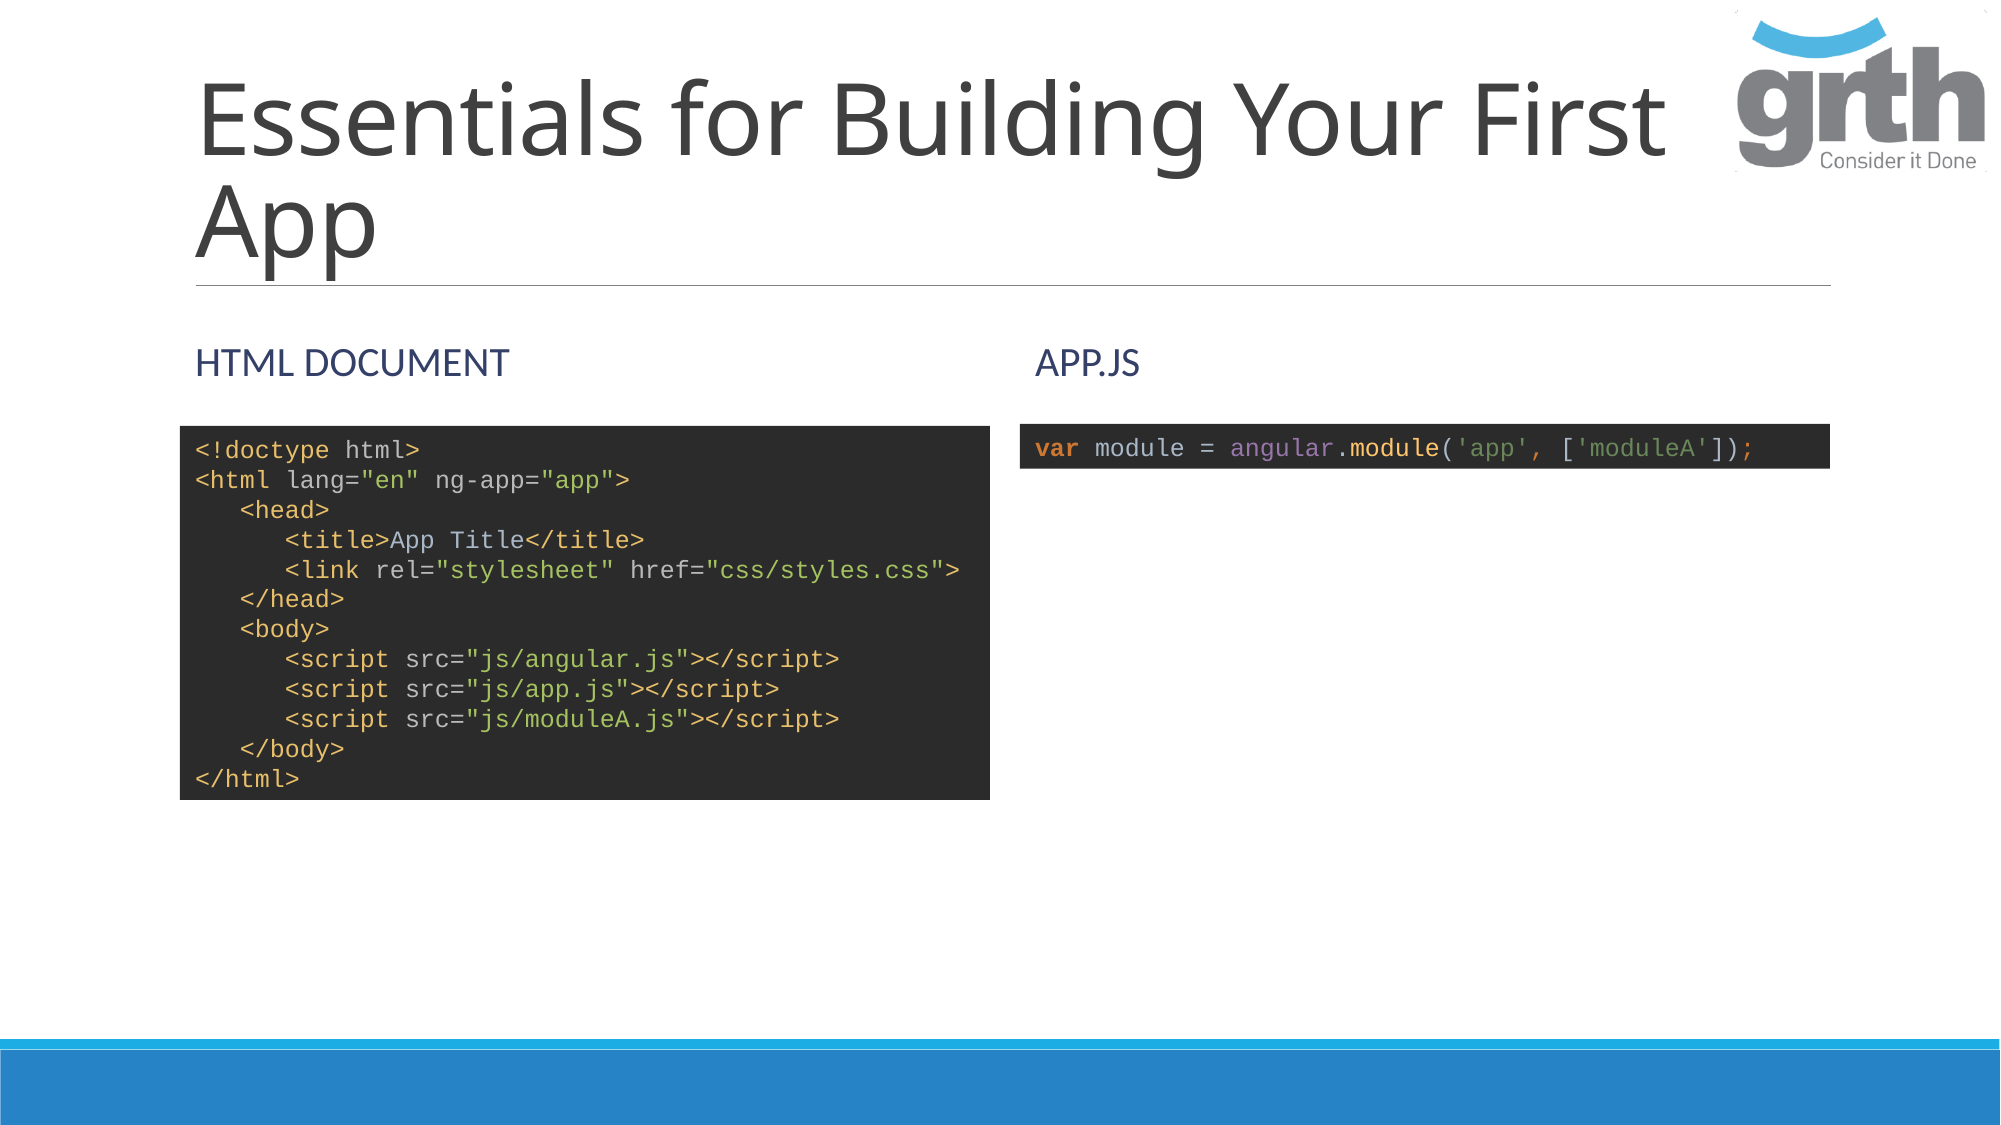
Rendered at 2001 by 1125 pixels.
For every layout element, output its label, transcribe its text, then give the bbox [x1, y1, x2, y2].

title Essentials for Building Your First App [180, 47, 1830, 285]
text_box var module = angular.module('app', ['moduleA']); [1019, 423, 1830, 469]
list HTML Document [180, 302, 990, 424]
text_box <!doctype html> <html lang="en" ng-app="app"> <head> <title>App Title</title> <link rel="stylesheet" href="css/styles.css"> </head> <body> <script src="js/angular.js"></script> <script src="js/app.js"></script> <script src="js/moduleA.js"></script> </body> </html> [179, 425, 990, 800]
list APP.js [1020, 302, 1830, 423]
picture [1735, 10, 1987, 172]
